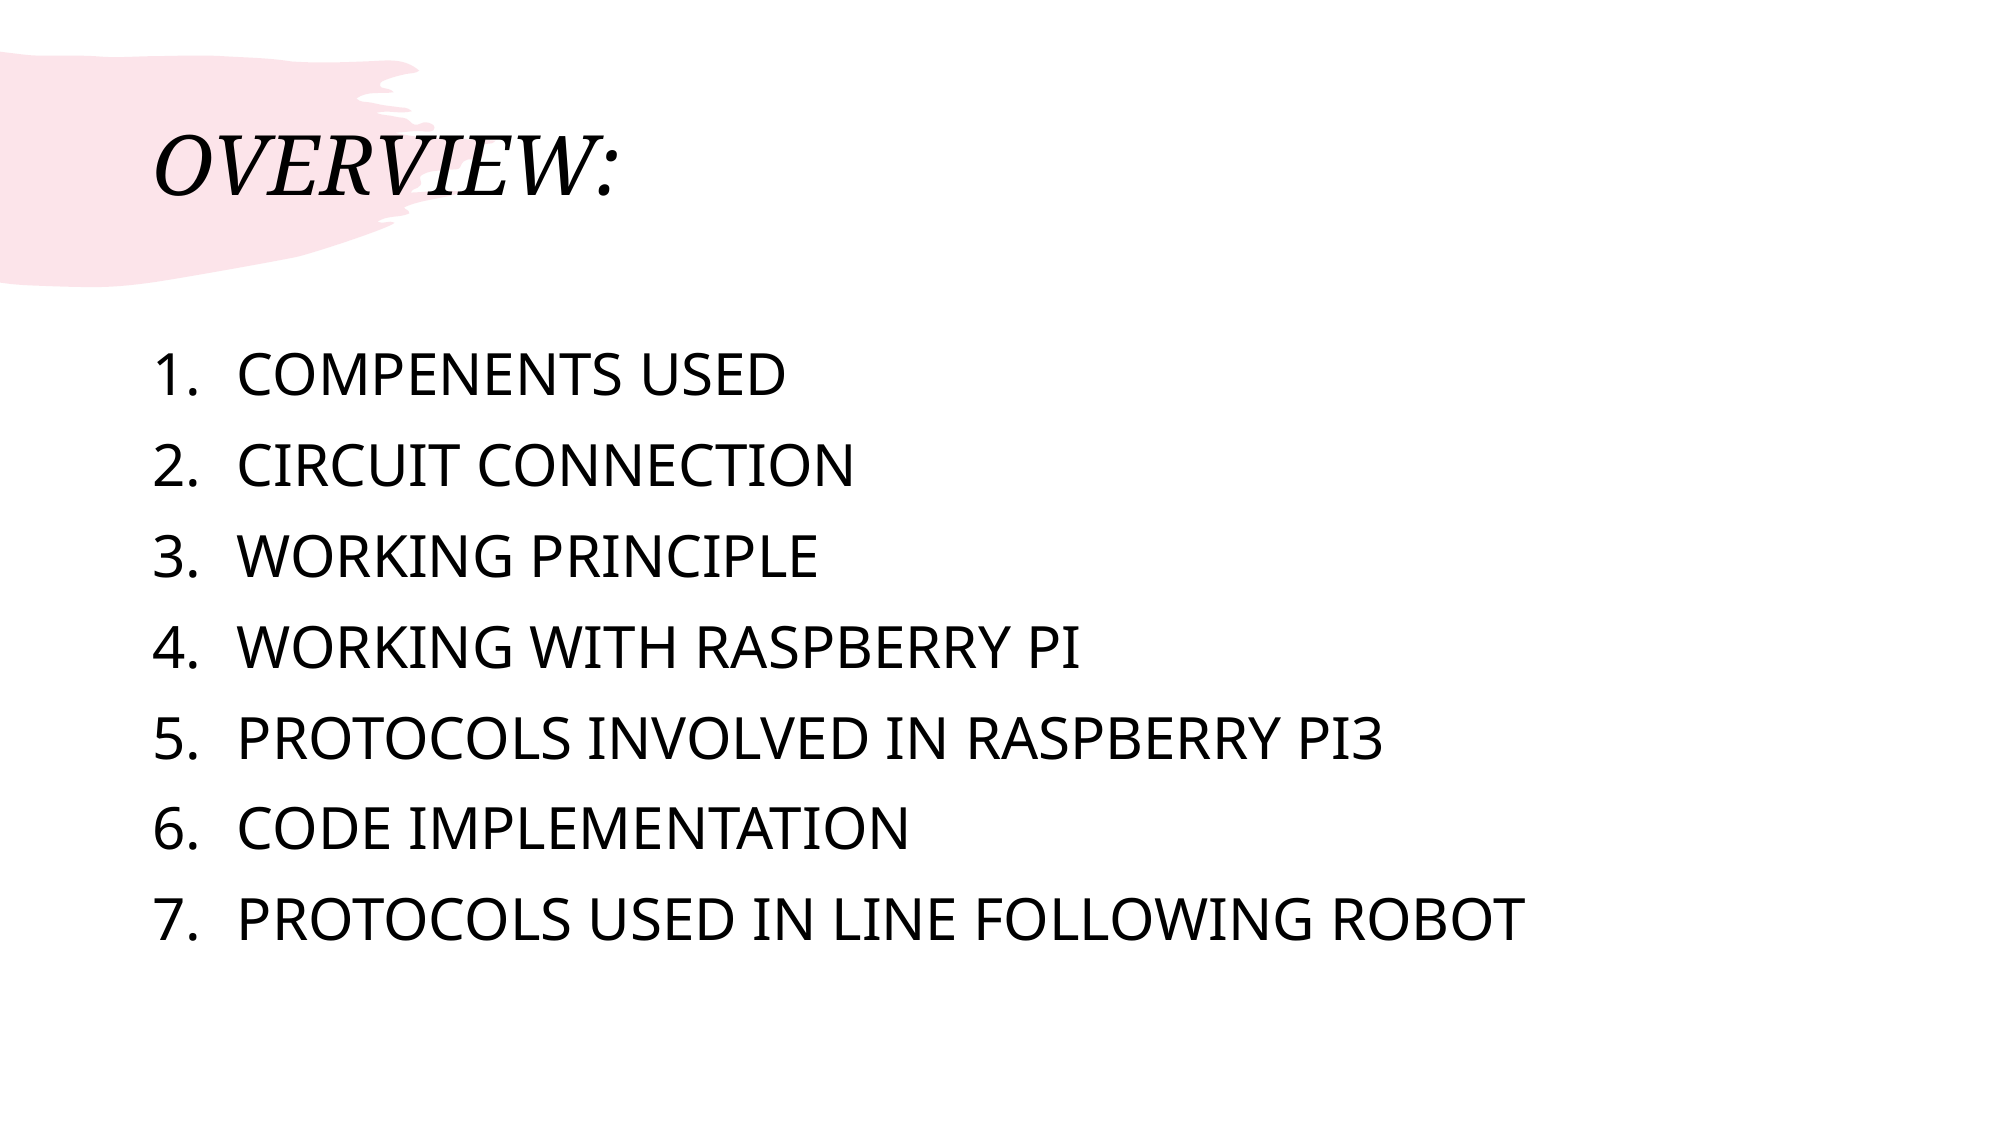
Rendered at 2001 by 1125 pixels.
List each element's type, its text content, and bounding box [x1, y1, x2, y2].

list COMPENENTS USED CIRCUIT CONNECTION WORKING PRINCIPLE WORKING WITH RASPBERRY PI PROTOCOLS INVOLVED IN RASPBERRY PI3 CODE IMPLEMENTATION PROTOCOLS USED IN LINE FOLLOWING ROBOT [137, 329, 1863, 1013]
title OVERVIEW: [137, 59, 1863, 278]
